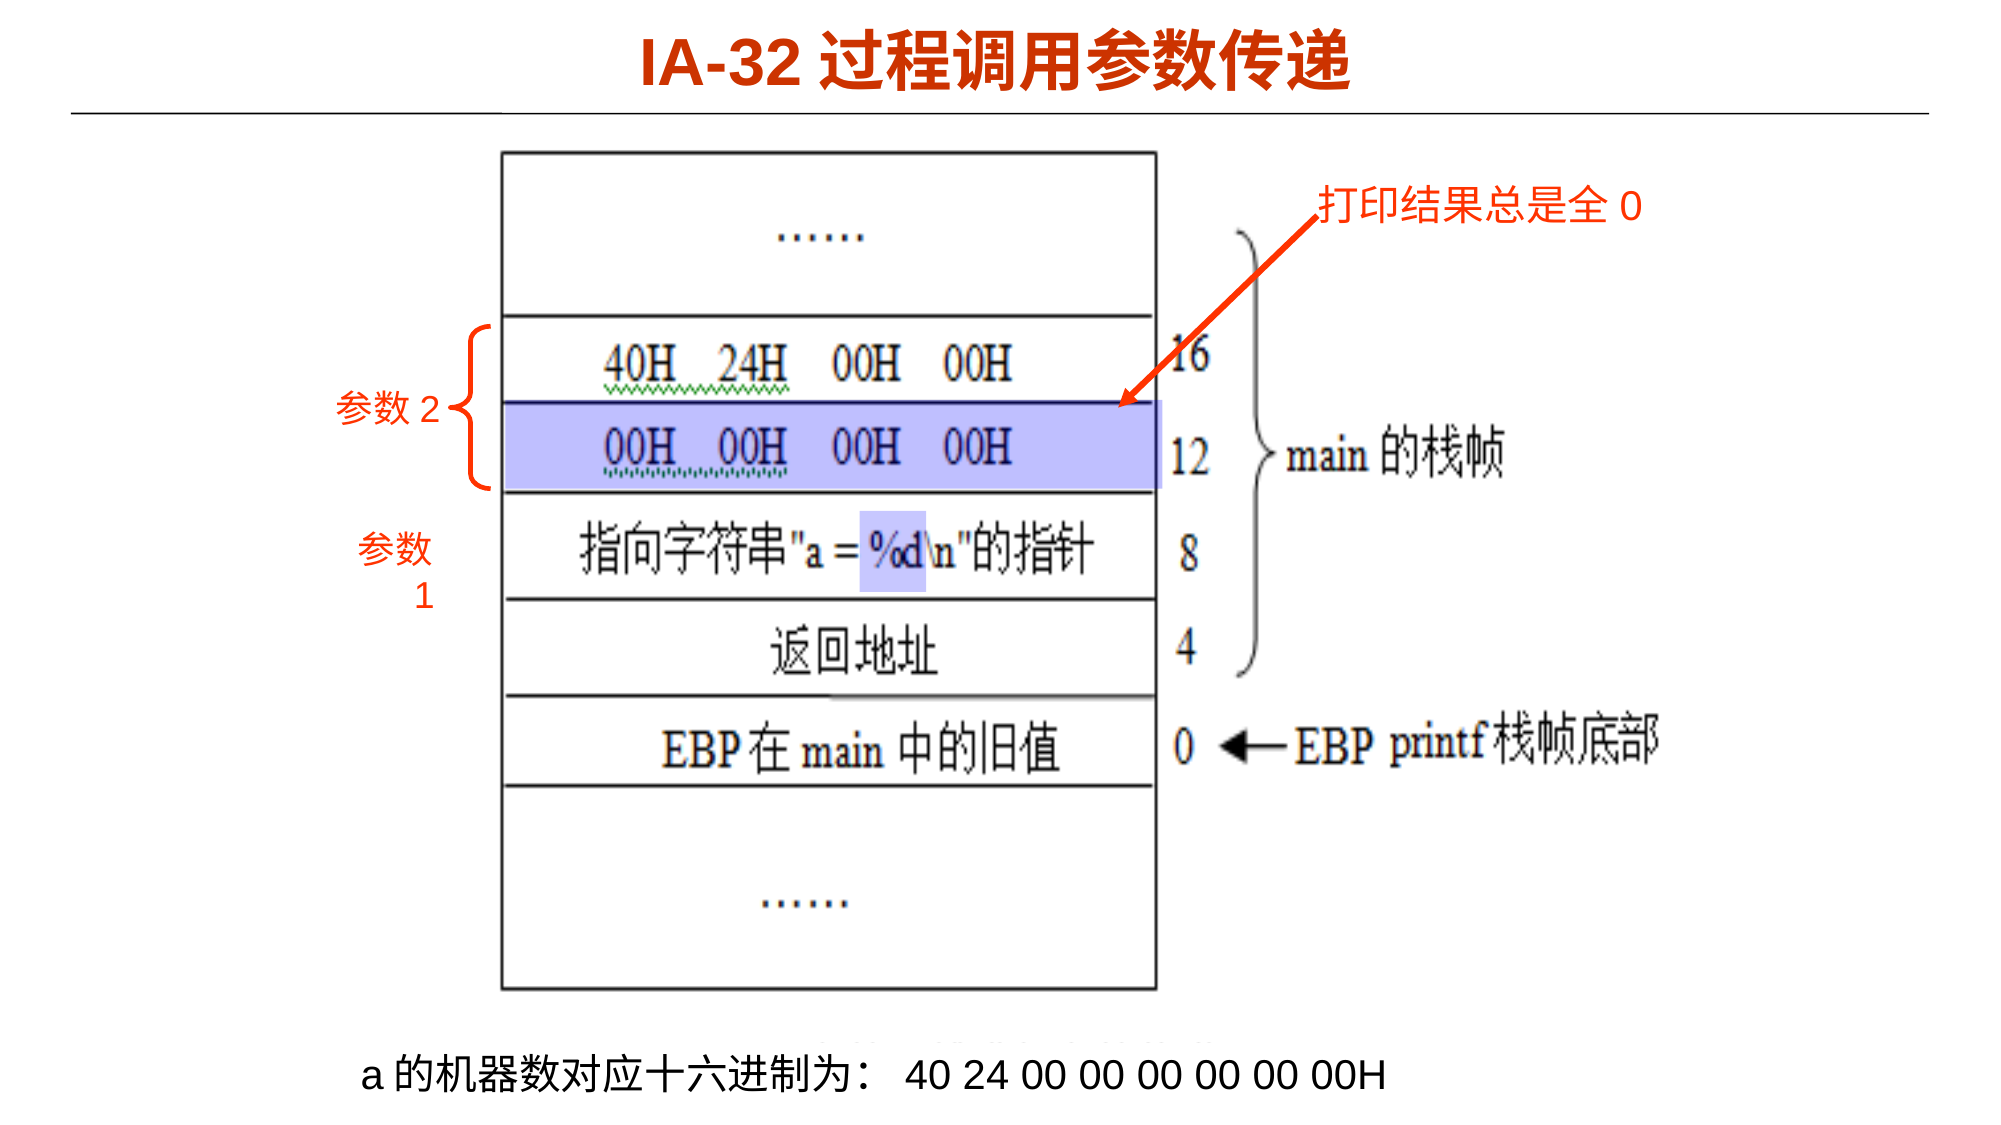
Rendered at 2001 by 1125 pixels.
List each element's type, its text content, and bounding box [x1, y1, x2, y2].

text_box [505, 399, 1163, 593]
picture [475, 119, 1673, 1125]
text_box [320, 325, 491, 489]
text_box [1117, 170, 1687, 408]
text_box 参数1 [342, 518, 470, 623]
title IA-32过程调用参数传递 [320, 12, 1672, 105]
text_box a的机器数对应十六进制为：40 24 00 00 00 00 00 00H [350, 1043, 470, 1102]
